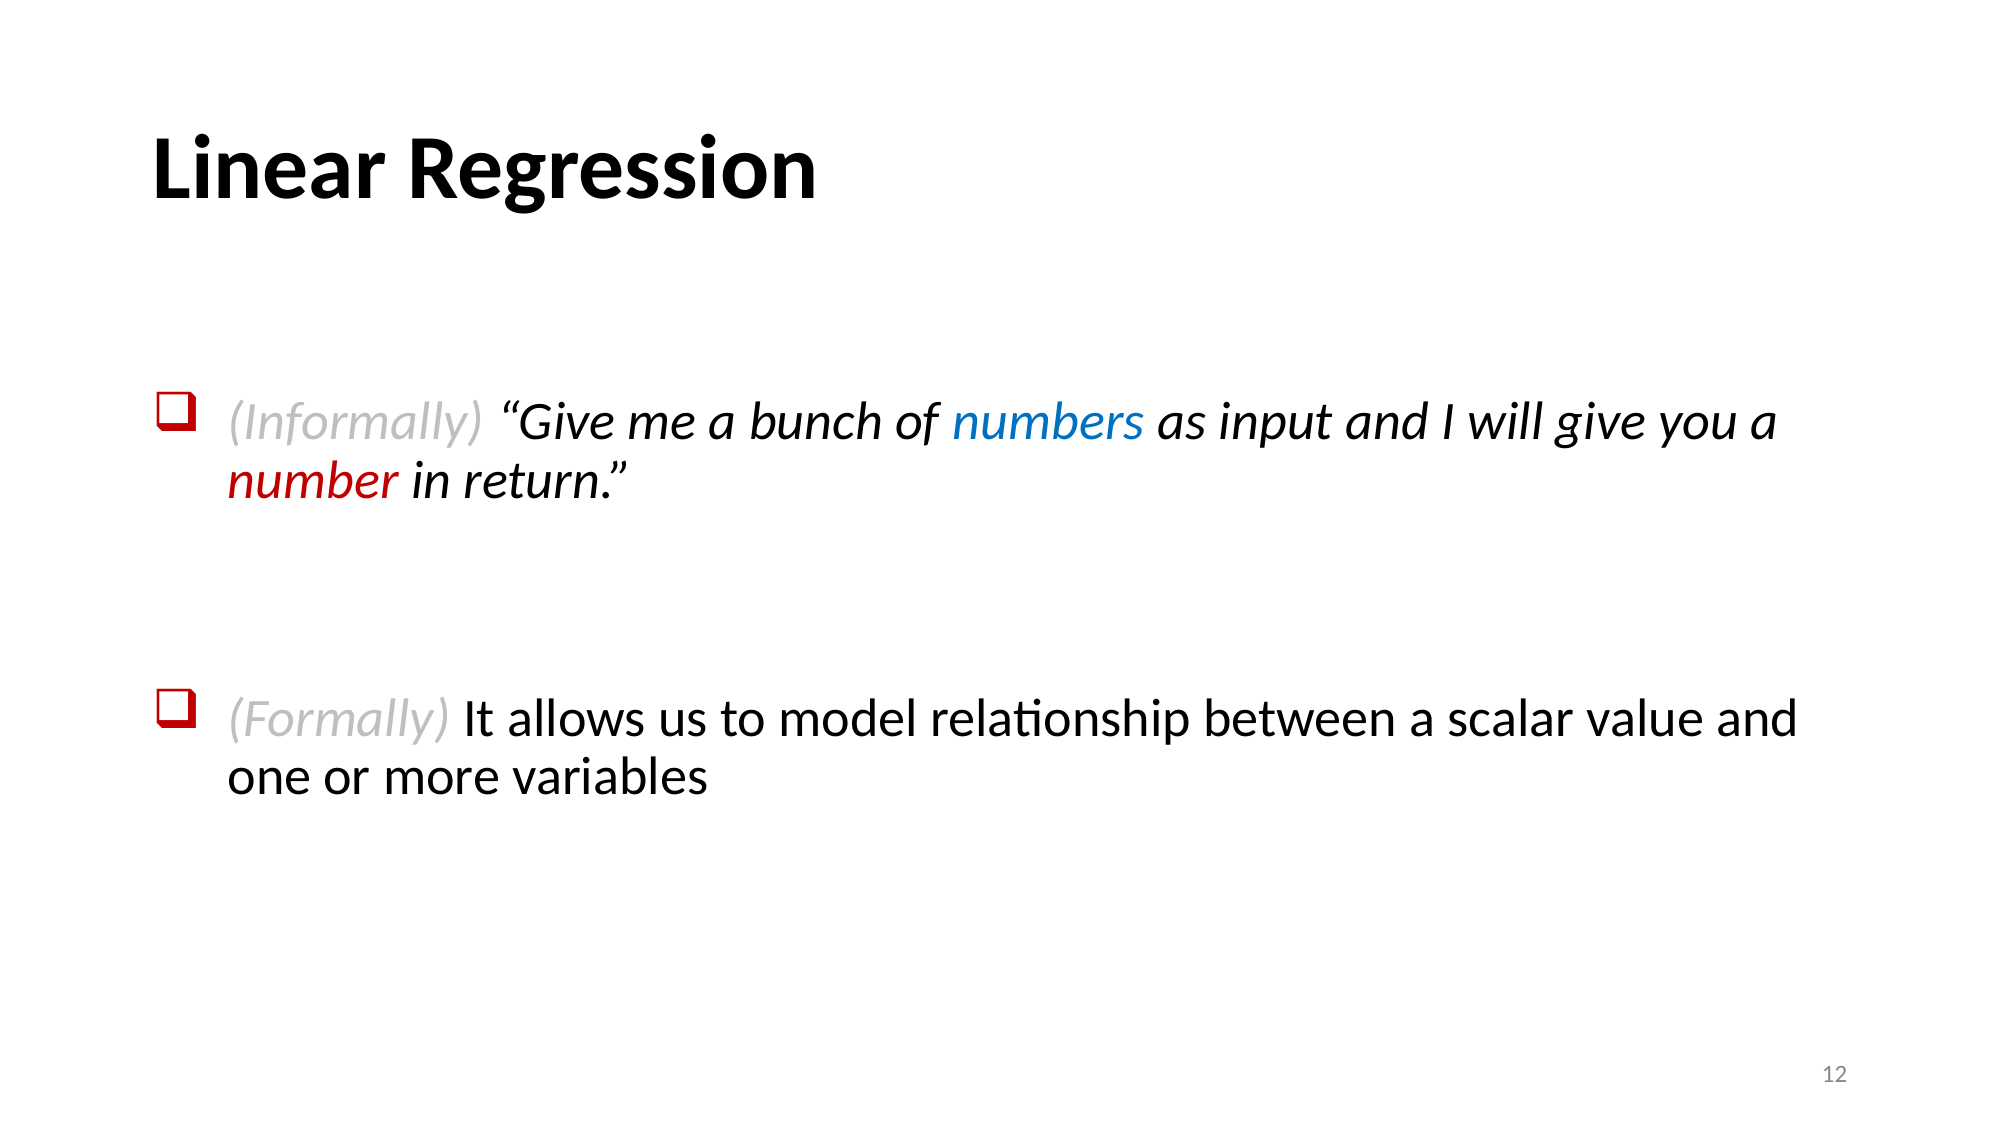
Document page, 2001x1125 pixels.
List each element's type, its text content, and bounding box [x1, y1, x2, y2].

slide_number 12 [1412, 1042, 1863, 1103]
title Linear Regression [137, 59, 1863, 278]
